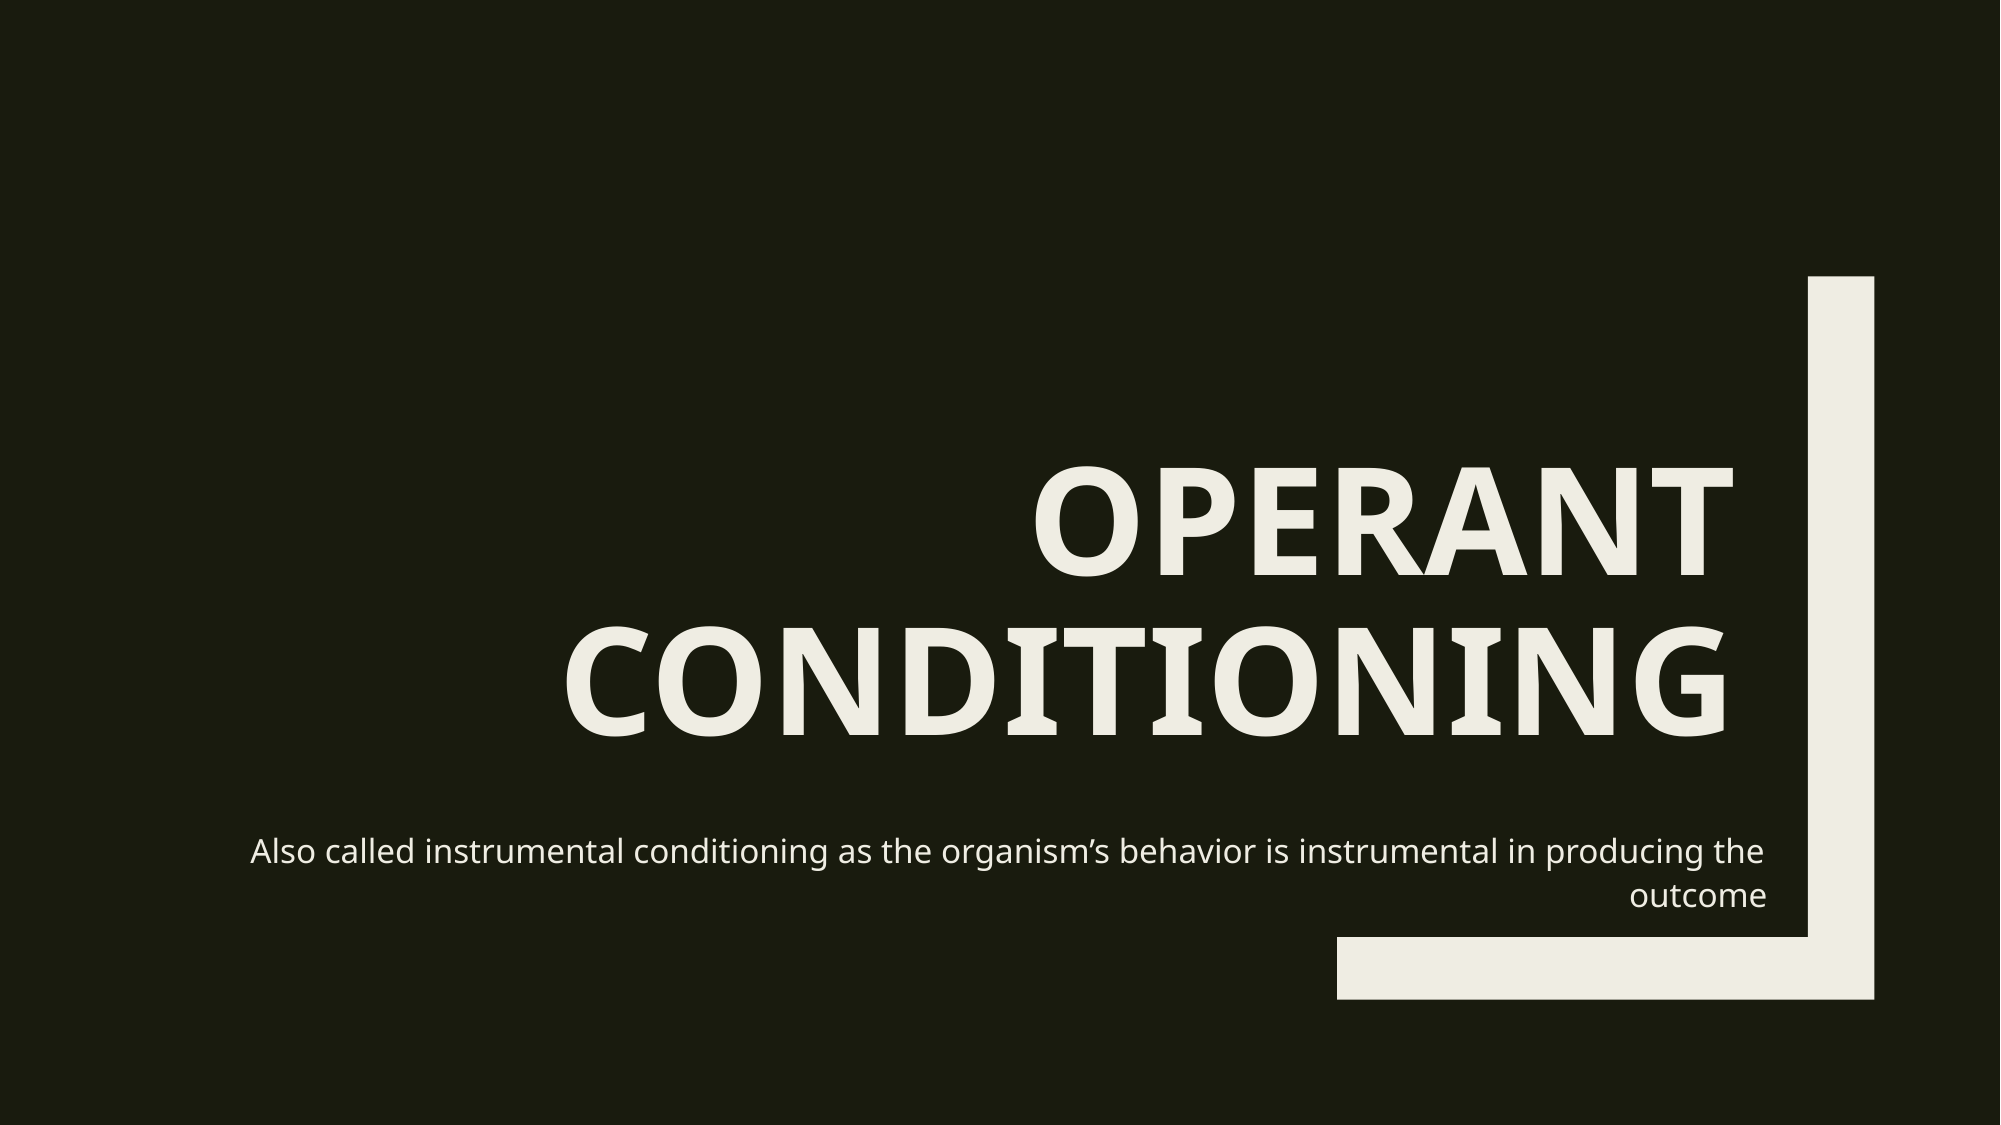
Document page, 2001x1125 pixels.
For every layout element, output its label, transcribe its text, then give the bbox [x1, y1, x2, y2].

list Also called instrumental conditioning as the organism’s behavior is instrumental in producing the outcome [174, 817, 1783, 902]
title Operant conditioning [174, 307, 1752, 776]
